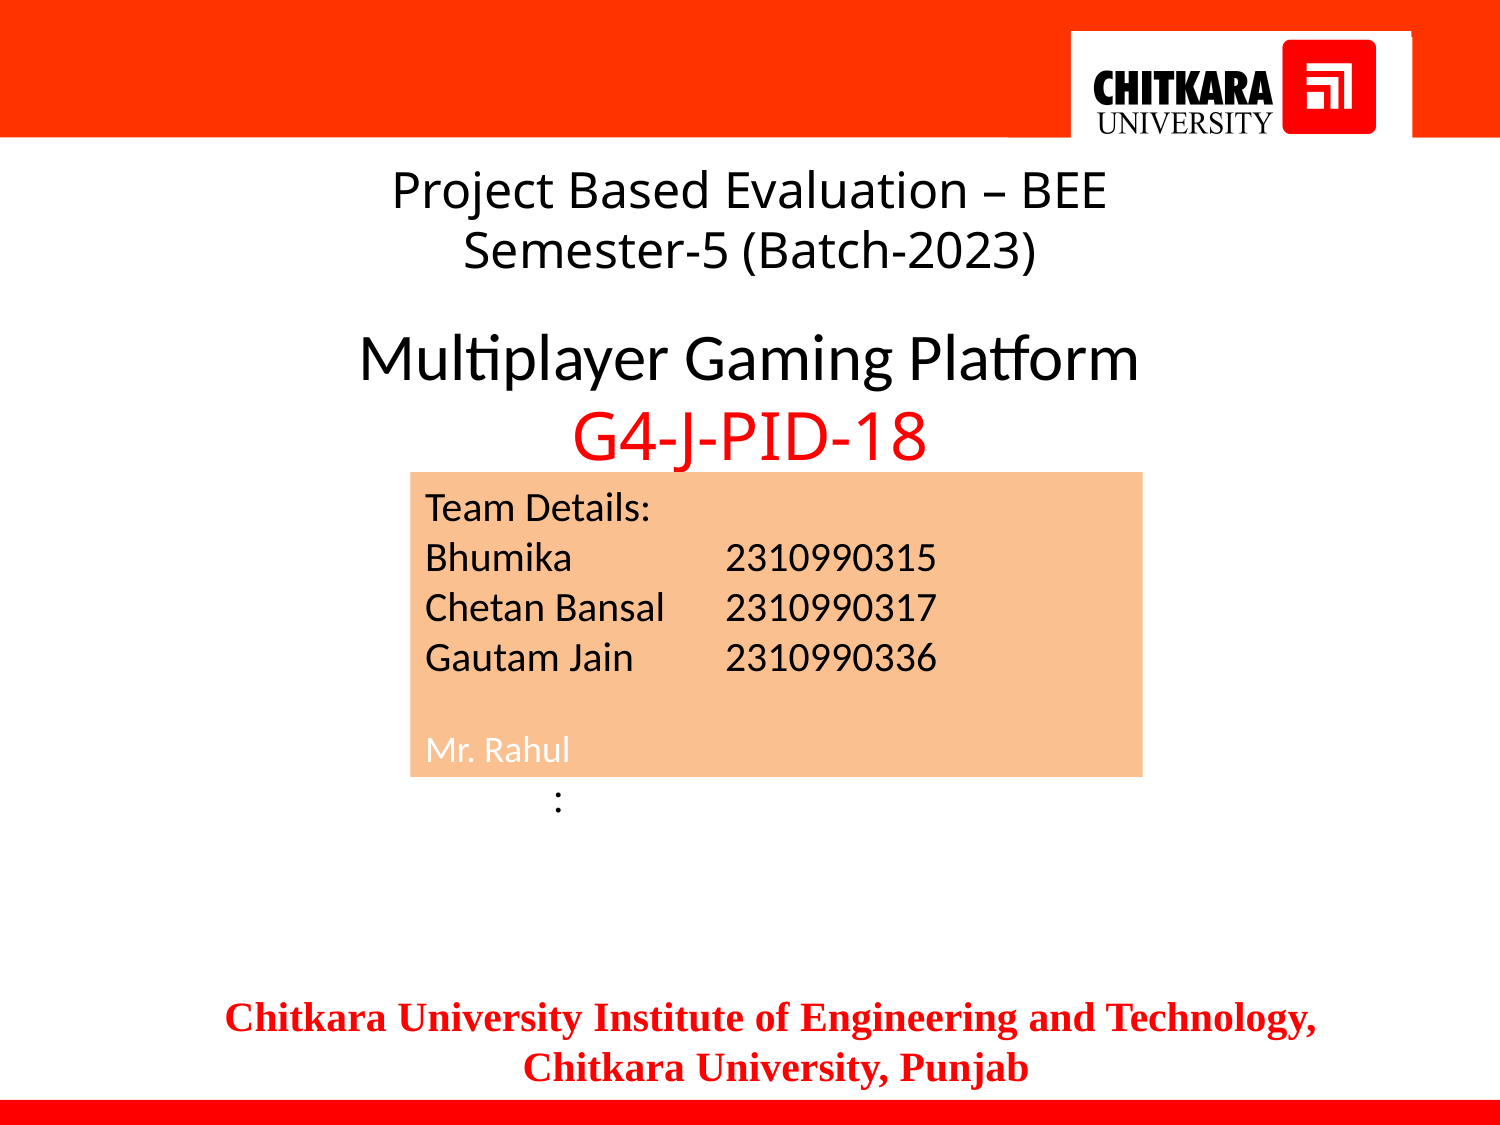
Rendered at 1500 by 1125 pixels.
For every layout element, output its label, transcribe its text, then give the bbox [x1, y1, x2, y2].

text_box Chitkara University Institute of Engineering and Technology, Chitkara University, Punjab [209, 982, 1344, 1097]
text_box Team Details: Bhumika 2310990315 Chetan Bansal 2310990317 Gautam Jain 2310990336 Mr. Rahul [410, 472, 1143, 777]
picture [1074, 37, 1391, 138]
text_box Project Based Evaluation – BEE Semester-5 (Batch-2023) Multiplayer Gaming Platform G4-J-PID-18 [17, 151, 1483, 481]
text_box : [537, 777, 579, 919]
